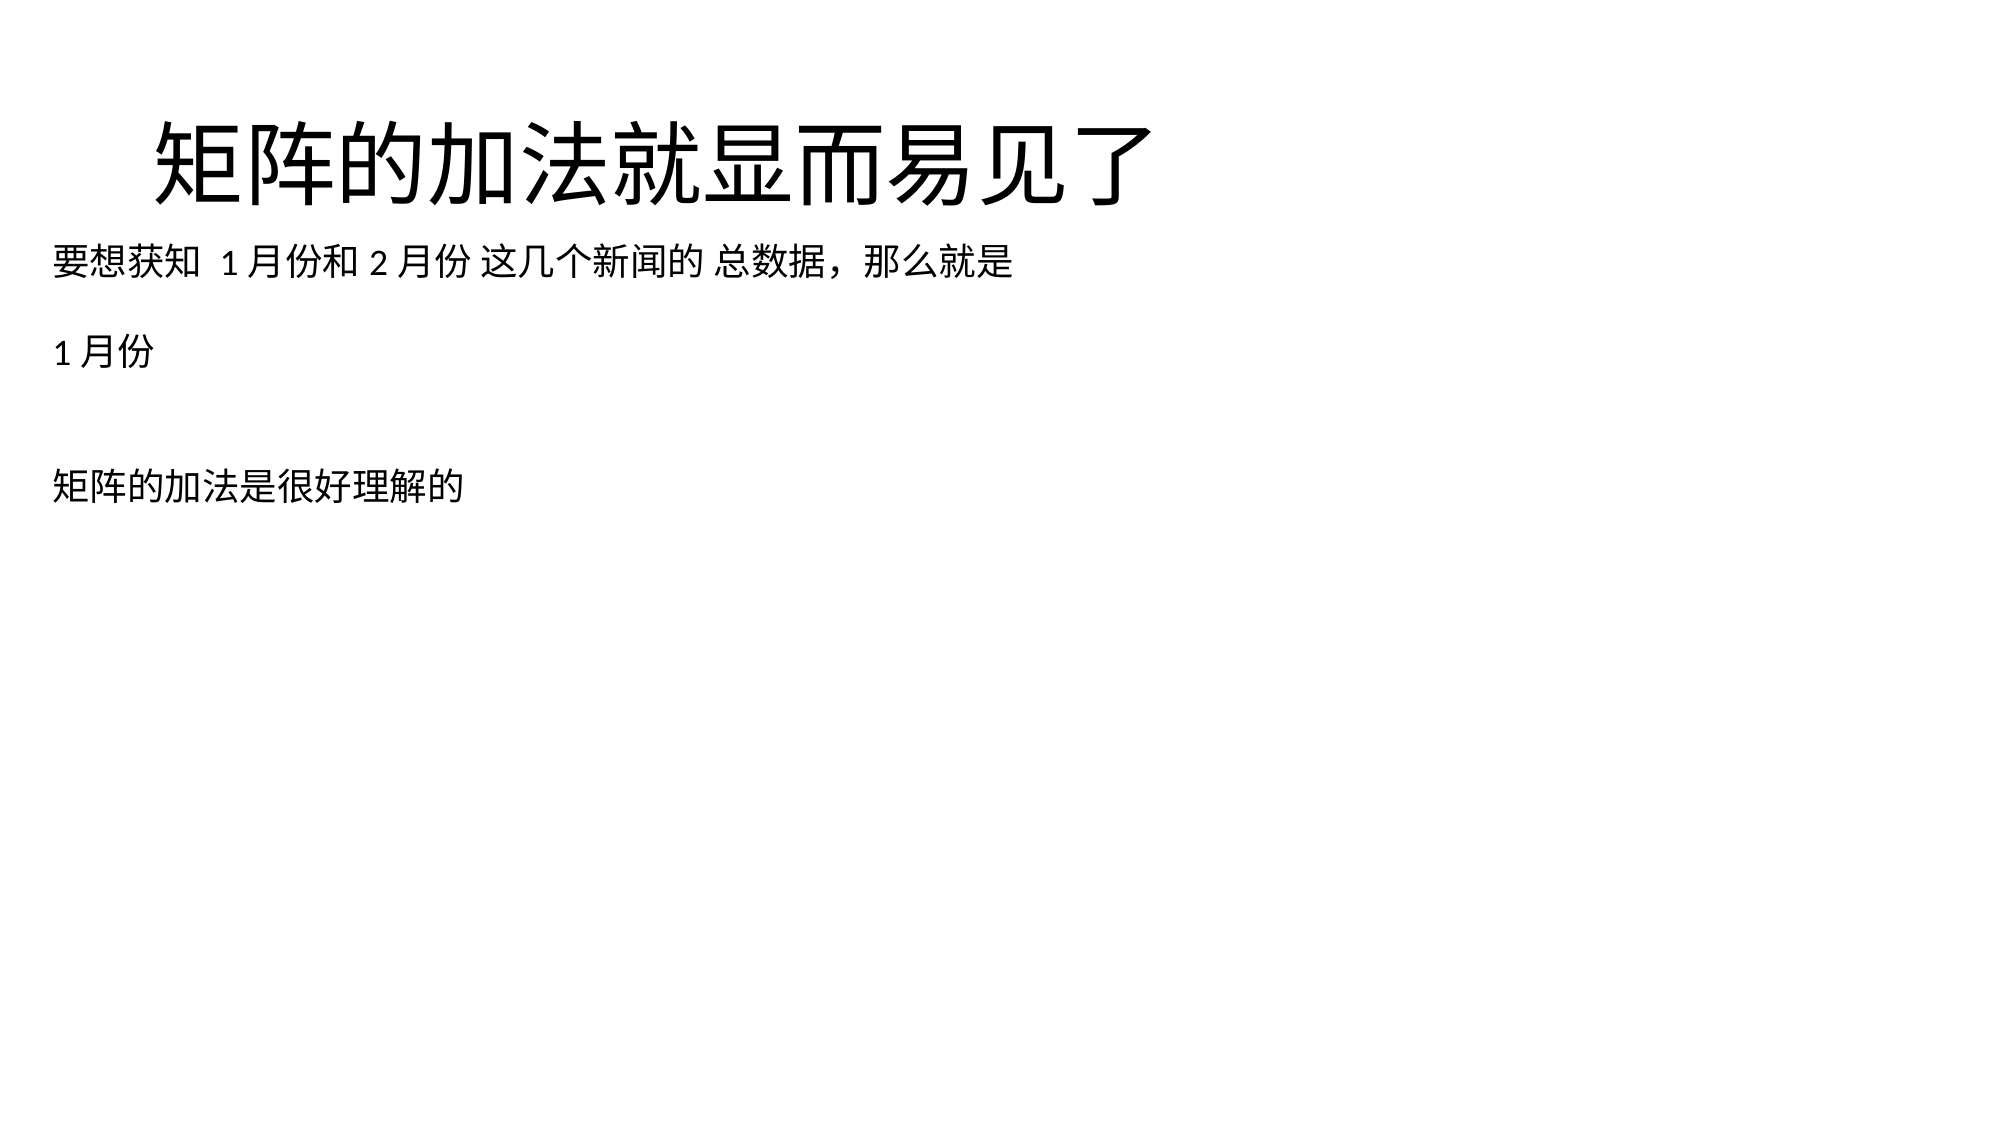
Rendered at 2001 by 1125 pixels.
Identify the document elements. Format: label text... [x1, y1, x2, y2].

title 矩阵的加法就显而易见了 [137, 59, 1863, 278]
